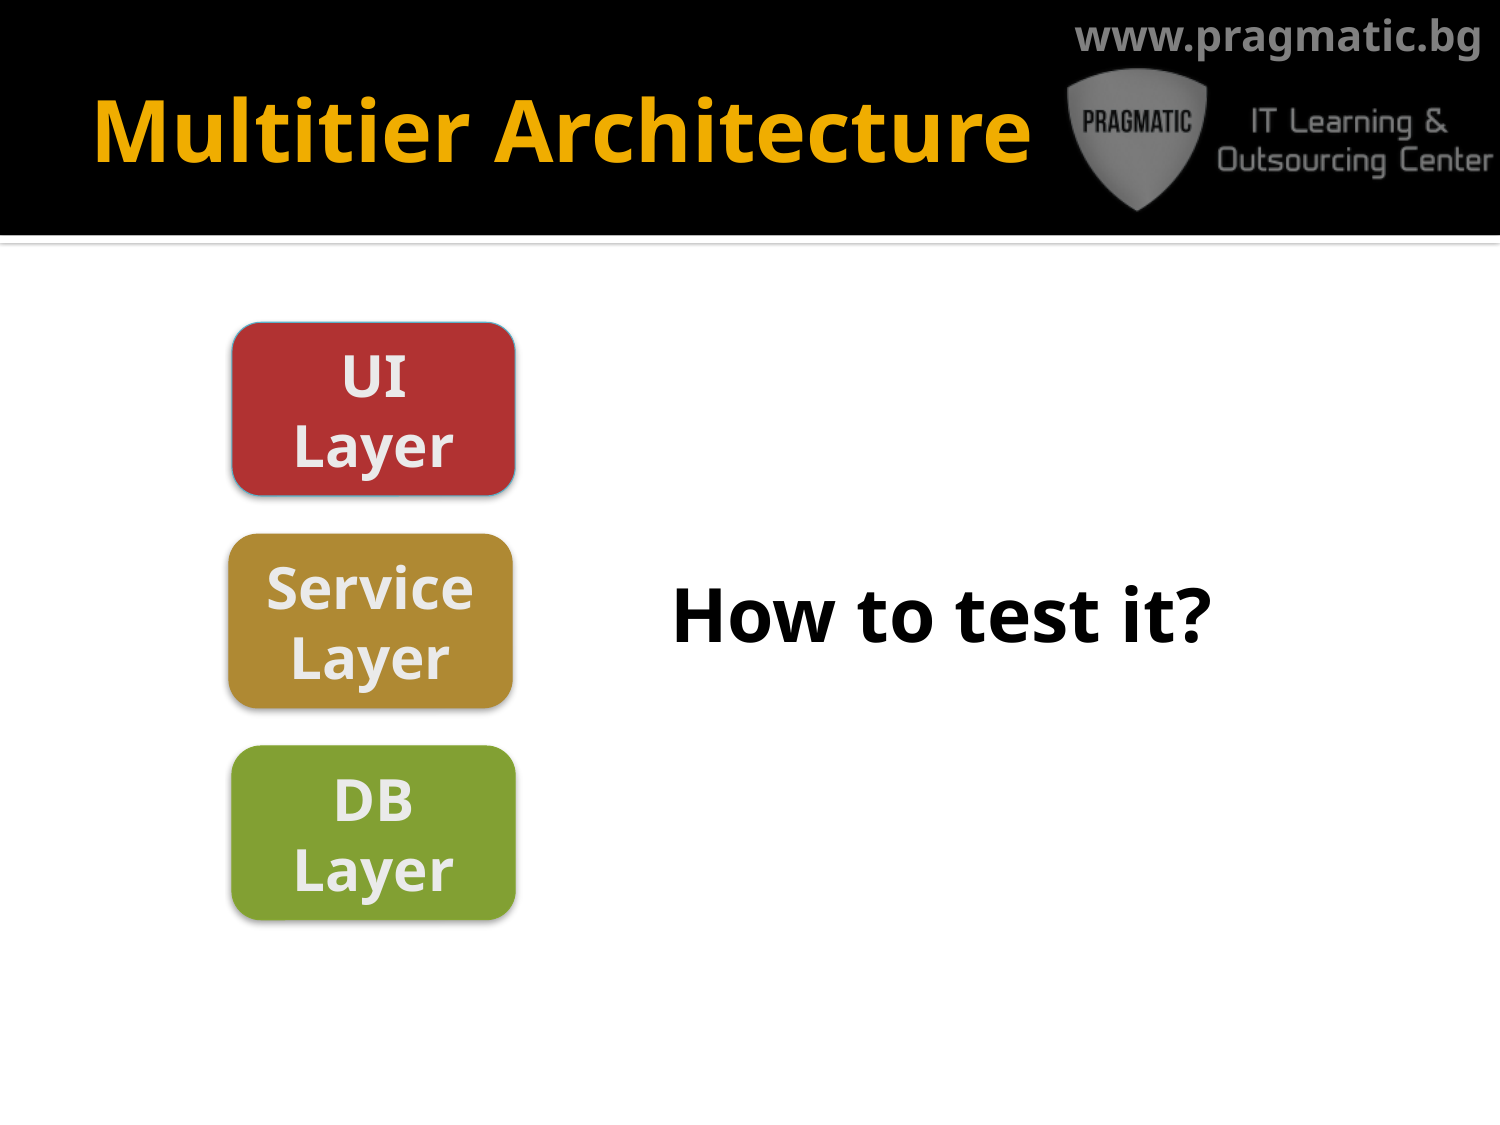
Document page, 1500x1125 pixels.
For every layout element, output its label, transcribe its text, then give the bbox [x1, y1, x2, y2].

text_box How to test it? [655, 540, 1300, 691]
text_box UI Layer [231, 321, 516, 497]
picture [1063, 62, 1500, 217]
title Multitier Architecture [75, 24, 1063, 231]
text_box Service Layer [228, 533, 513, 709]
text_box DB Layer [231, 745, 516, 921]
